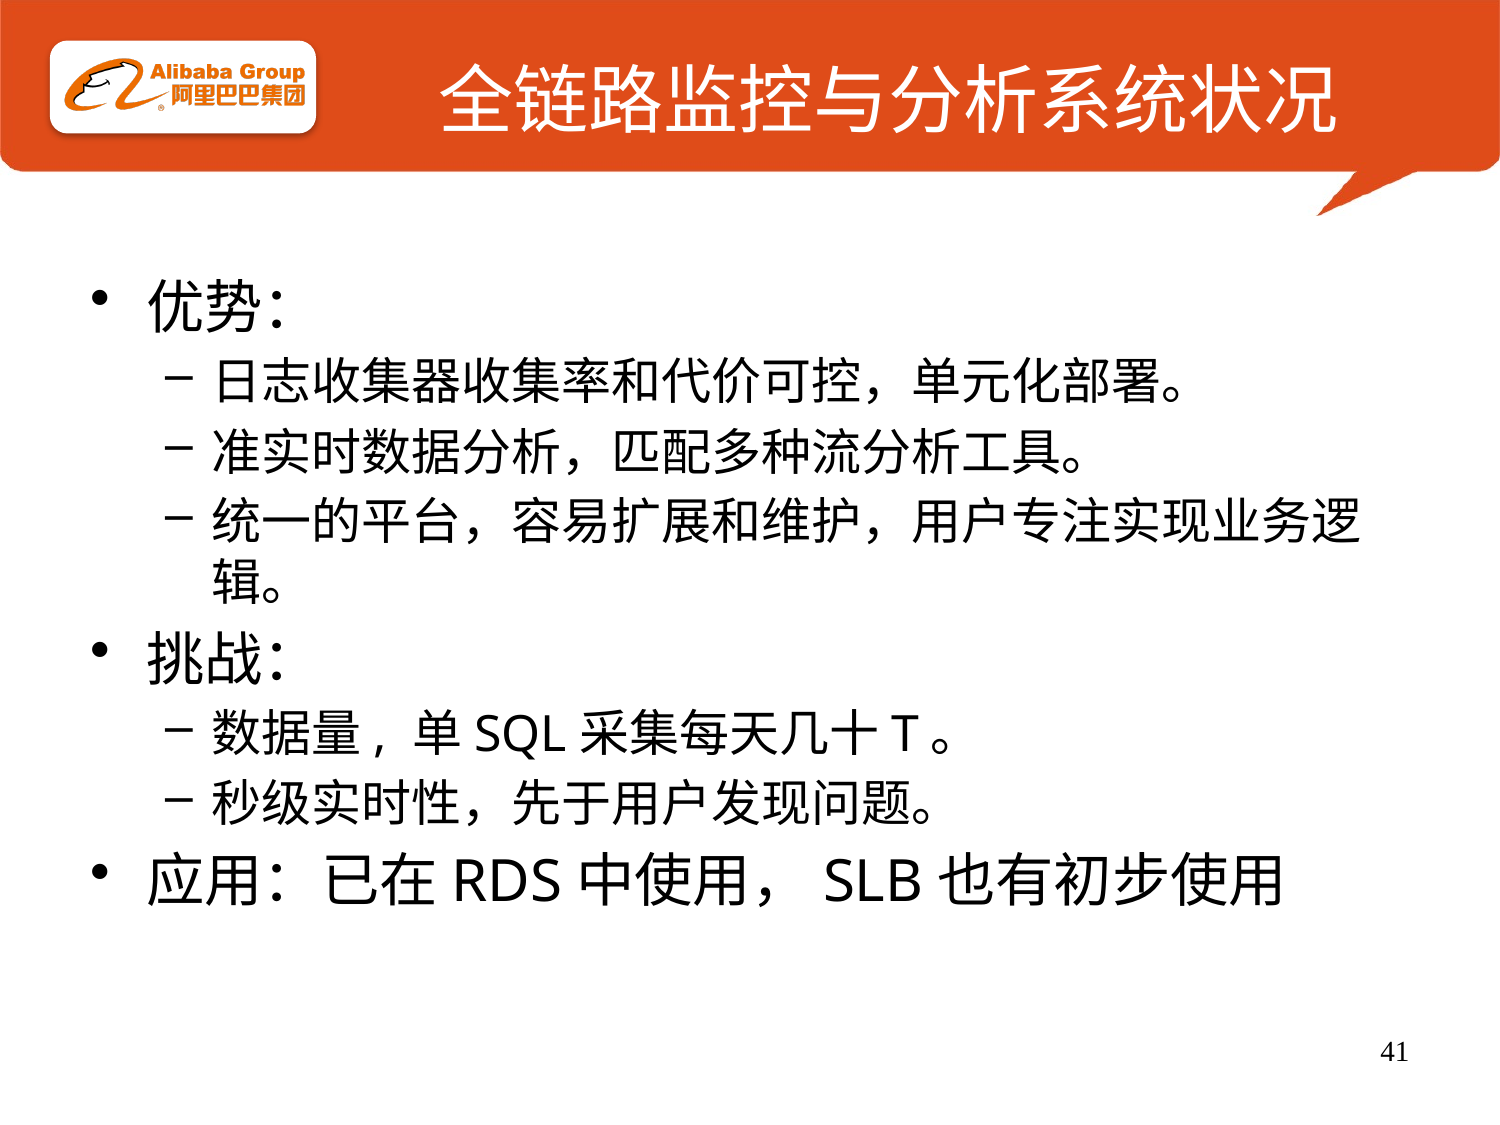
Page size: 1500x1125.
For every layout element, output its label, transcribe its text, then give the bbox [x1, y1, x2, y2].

list 优势： 日志收集器收集率和代价可控，单元化部署。 准实时数据分析，匹配多种流分析工具。 统一的平台，容易扩展和维护，用户专注实现业务逻辑。 挑战： 数据量, 单SQL采集每天几十T。 秒级实时性，先于用户发现问题。 应用：已在RDS中使用，SLB也有初步使用 [74, 262, 1426, 1006]
slide_number 41 [1074, 1024, 1426, 1103]
picture [0, 0, 1500, 216]
title 全链路监控与分析系统状况 [351, 45, 1425, 164]
